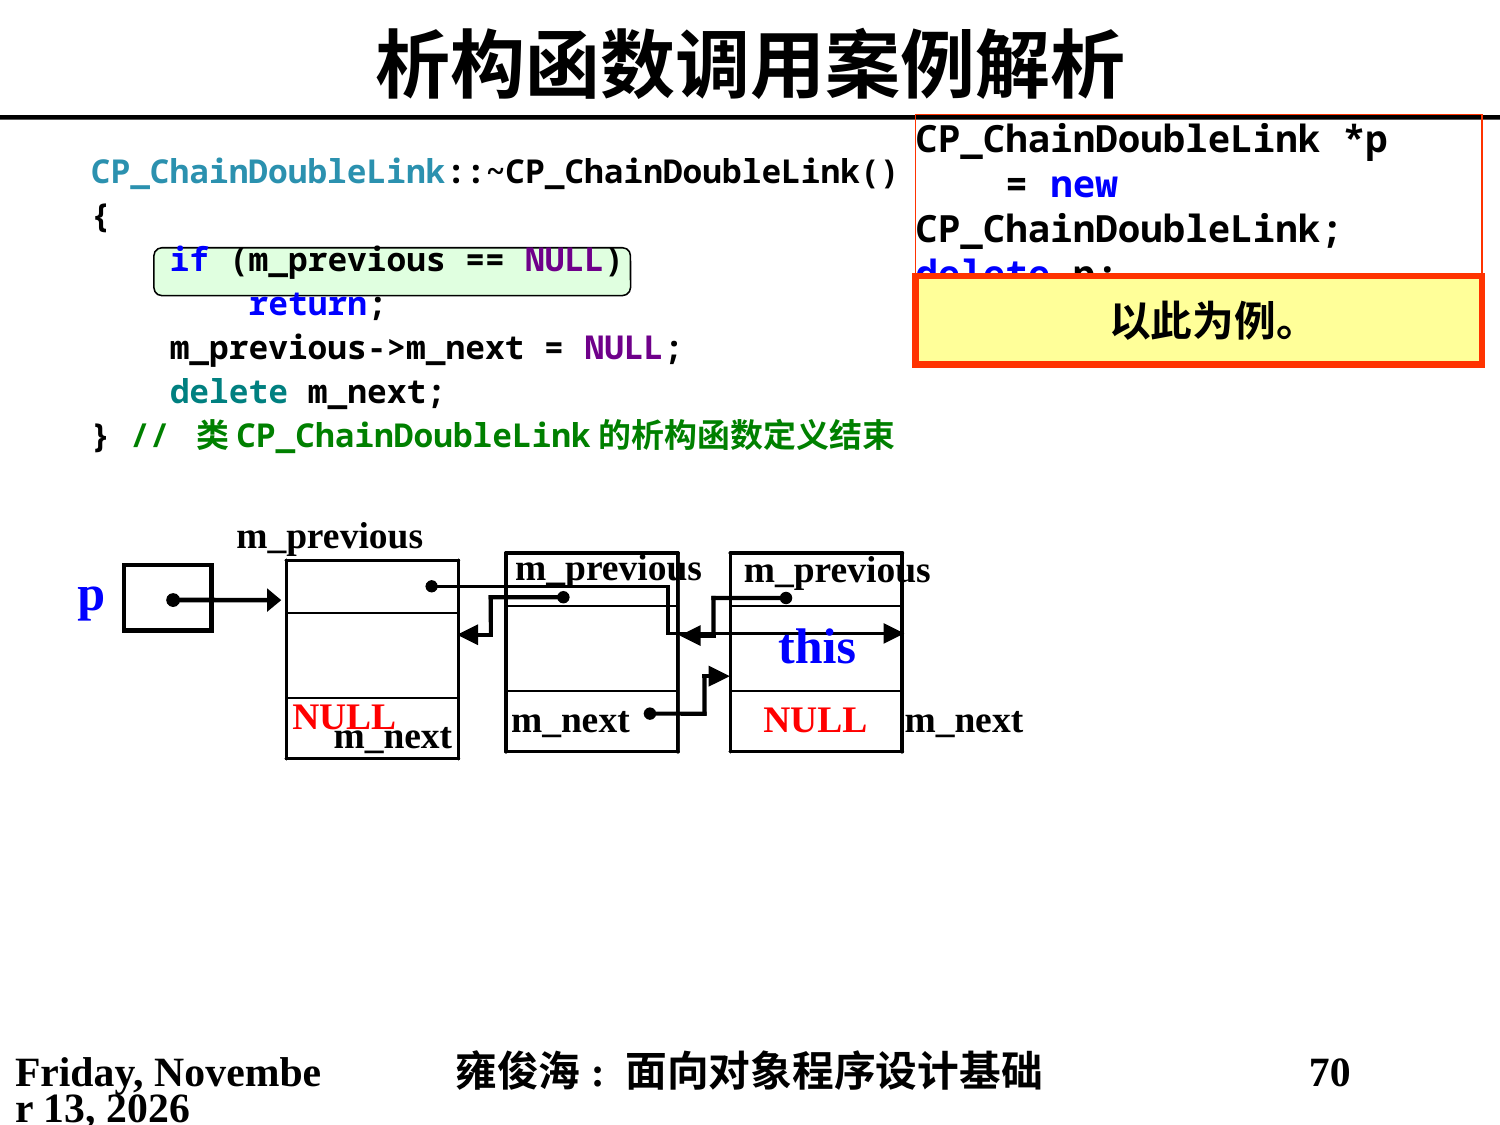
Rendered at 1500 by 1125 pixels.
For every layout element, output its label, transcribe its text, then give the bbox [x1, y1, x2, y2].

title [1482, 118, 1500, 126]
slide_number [0, 1042, 337, 1103]
title 析构函数调用案例解析 [0, 118, 915, 126]
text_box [62, 510, 1025, 764]
title 析构函数调用案例解析 [0, 0, 1500, 117]
footer 雍俊海: 面向对象程序设计基础 [337, 1042, 1161, 1103]
text_box 以此为例。 [915, 275, 1482, 365]
list CP_ChainDoubleLink::~CP_ChainDoubleLink() { if (m_previous == NULL) return; m_previous->m_next = NULL; delete m_next; } // 类CP_ChainDoubleLink的析构函数定义结束 [75, 138, 942, 507]
text_box CP_ChainDoubleLink *p = new CP_ChainDoubleLink; delete p; [915, 114, 1482, 275]
slide_number 70 [1161, 1042, 1499, 1103]
